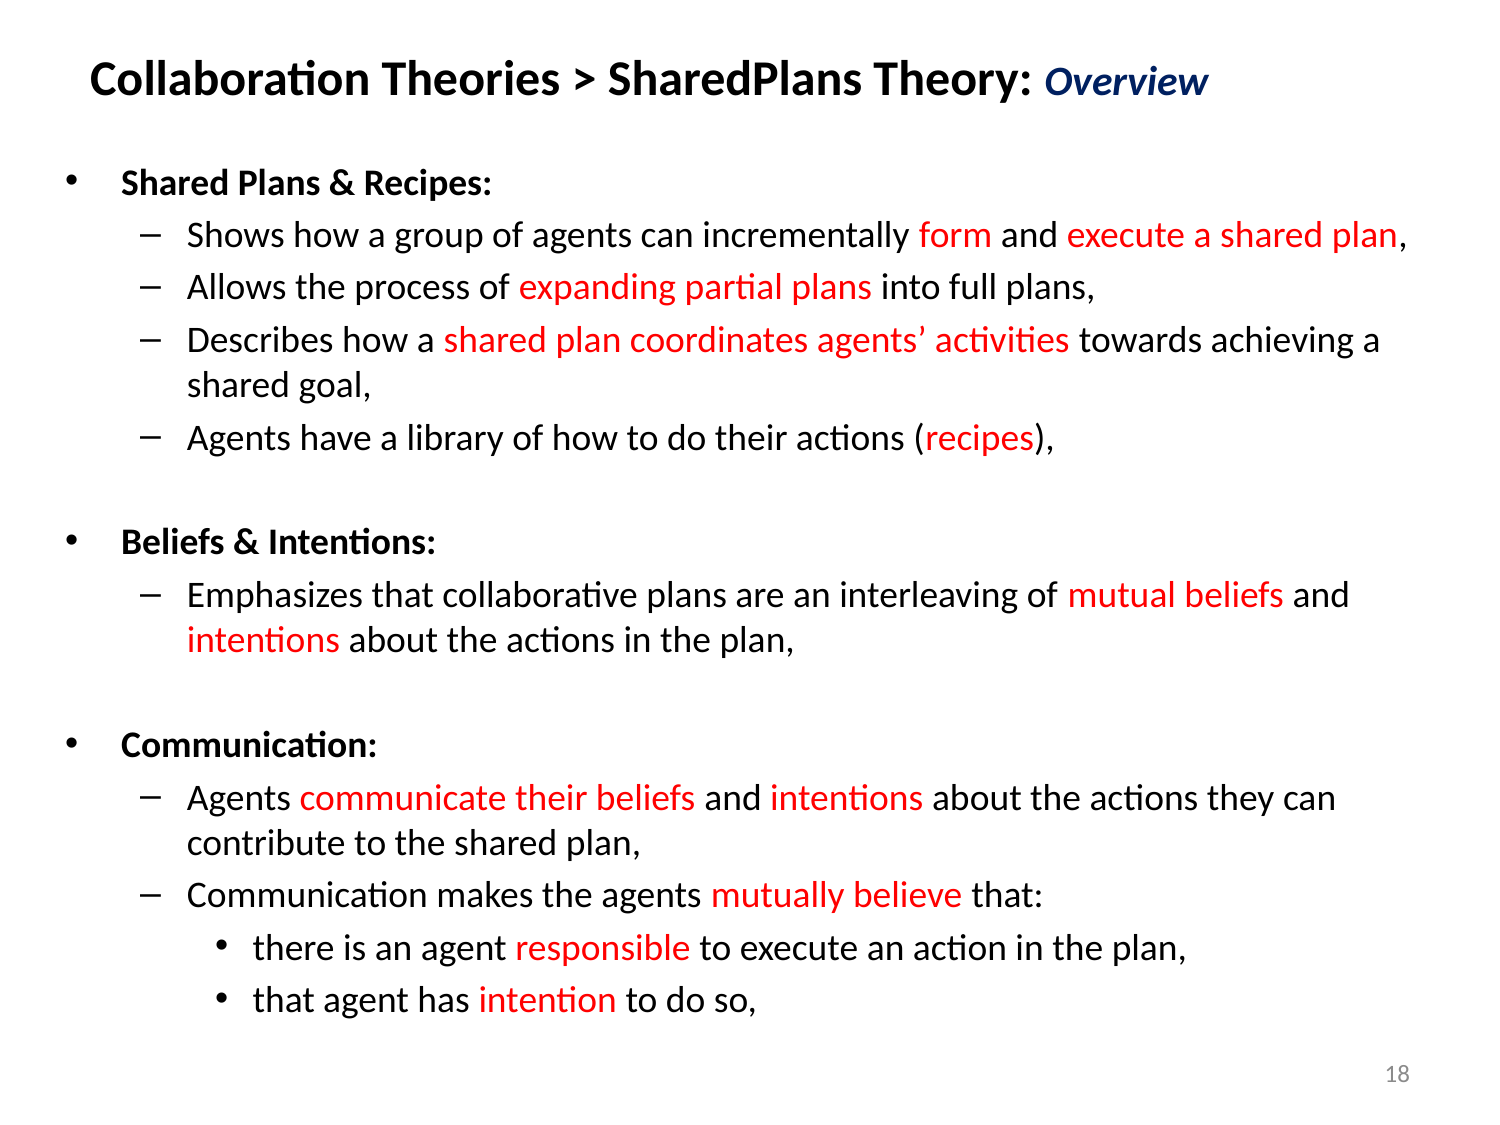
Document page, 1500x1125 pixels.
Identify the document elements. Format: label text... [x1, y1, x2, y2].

text_box Collaboration Theories > SharedPlans Theory: Overview [74, 0, 1425, 150]
slide_number 18 [1074, 1042, 1425, 1103]
text_box Shared Plans & Recipes: Shows how a group of agents can incrementally form and execute a shared plan, Allows the process of expanding partial plans into full plans, Describes how a shared plan coordinates agents’ activities towards achieving a shared goal, Agents have a library of how to do their actions (recipes), Beliefs & Intentions: Emphasizes that collaborative plans are an interleaving of mutual beliefs and intentions about the actions in the plan, Communication: Agents communicate their beliefs and intentions about the actions they can contribute to the shared plan, Communication makes the agents mutually believe that: there is an agent responsible to execute an action in the plan, that agent has intention to do so, [50, 149, 1450, 1125]
